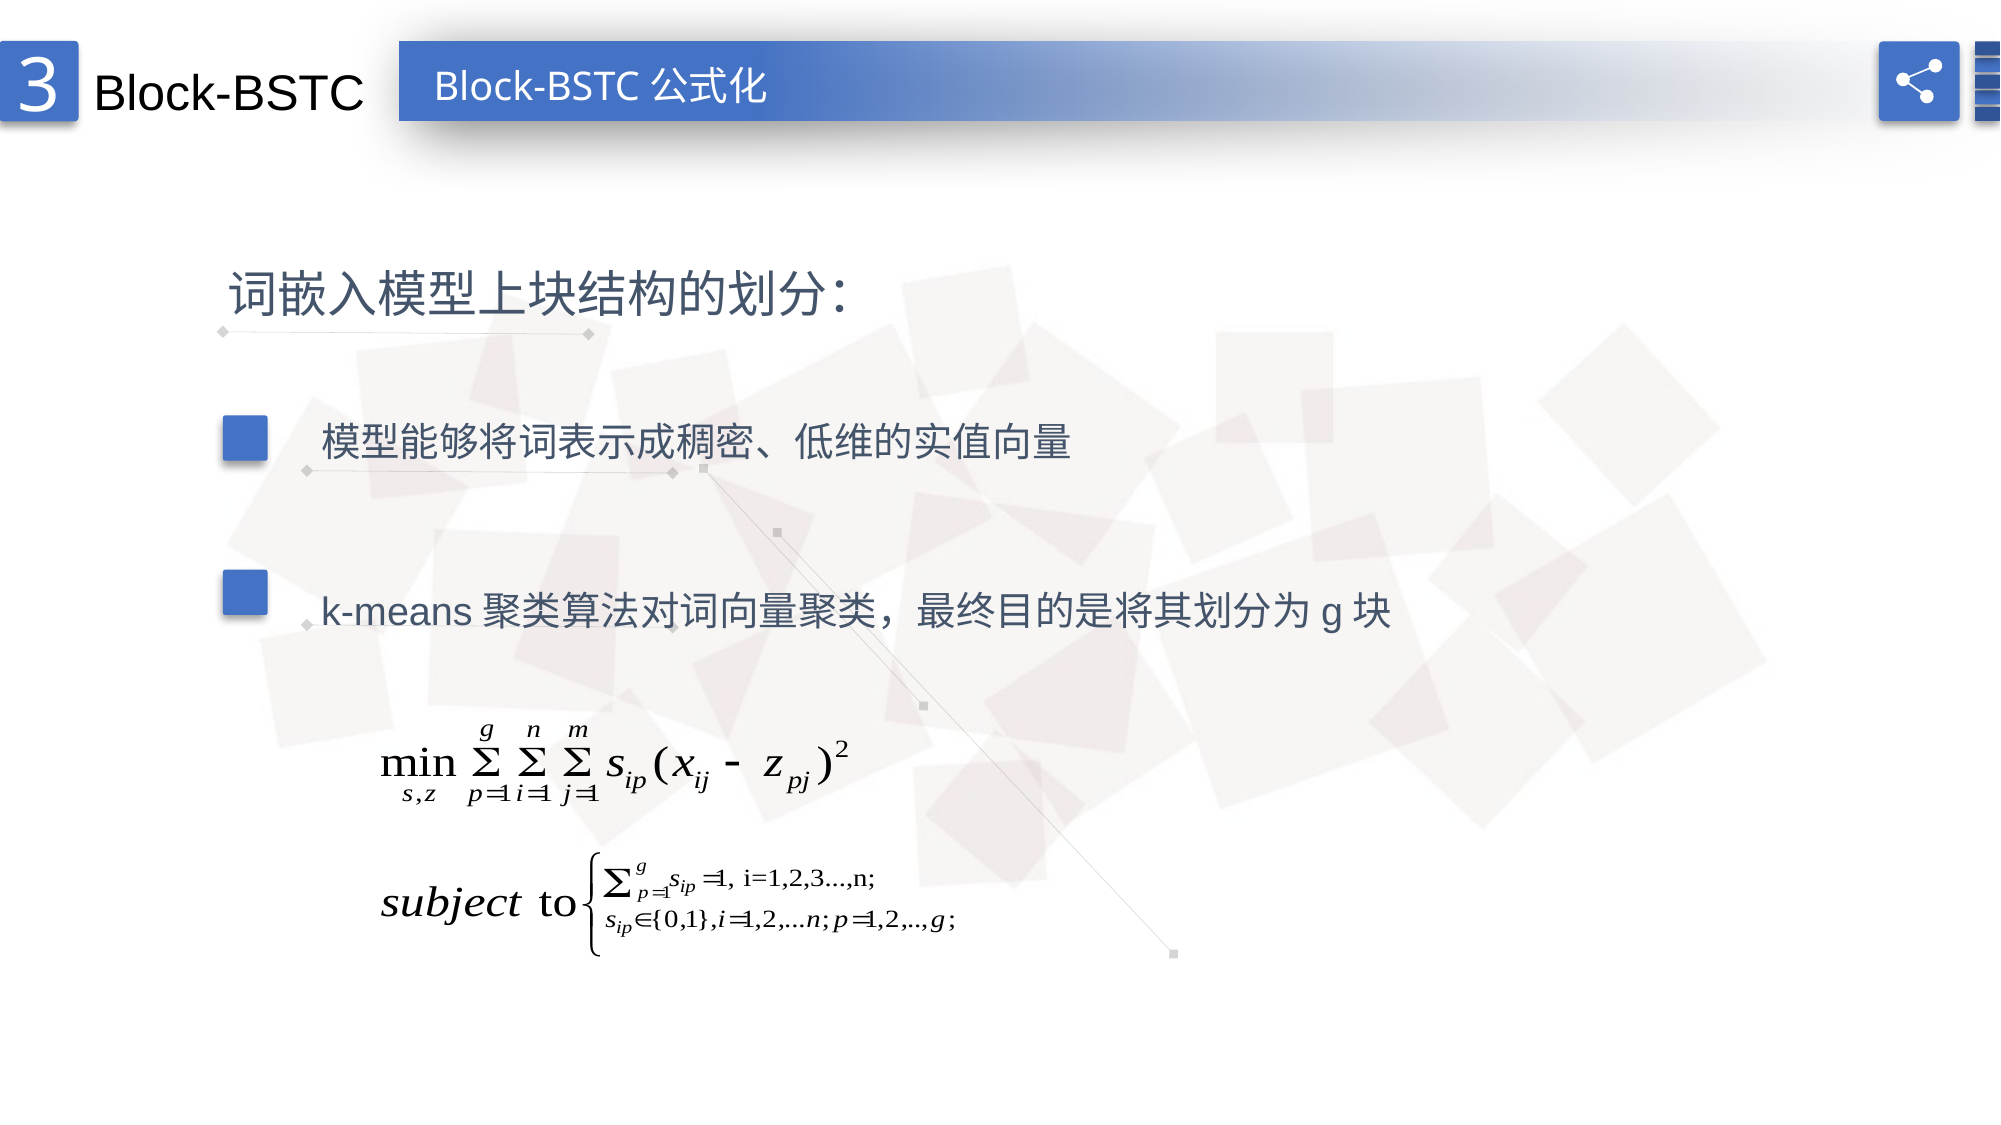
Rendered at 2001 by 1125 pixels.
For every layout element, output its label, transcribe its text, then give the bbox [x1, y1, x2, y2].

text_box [306, 470, 673, 474]
text_box Block-BSTC [78, 53, 400, 128]
text_box Block-BSTC公式化 [418, 53, 784, 116]
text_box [373, 710, 968, 965]
text_box k-means聚类算法对词向量聚类，最终目的是将其划分为g块 [306, 564, 779, 641]
picture [0, 0, 2001, 1125]
text_box [399, 40, 2000, 122]
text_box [222, 331, 589, 335]
text_box k-means聚类算法对词向量聚类，最终目的是将其划分为g块 [1098, 564, 1728, 641]
text_box [221, 568, 269, 617]
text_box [779, 412, 1098, 1010]
text_box 词嵌入模型上块结构的划分： [212, 236, 893, 330]
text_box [306, 624, 673, 628]
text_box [1878, 41, 2000, 121]
text_box 3 [0, 39, 80, 123]
text_box [221, 414, 269, 462]
